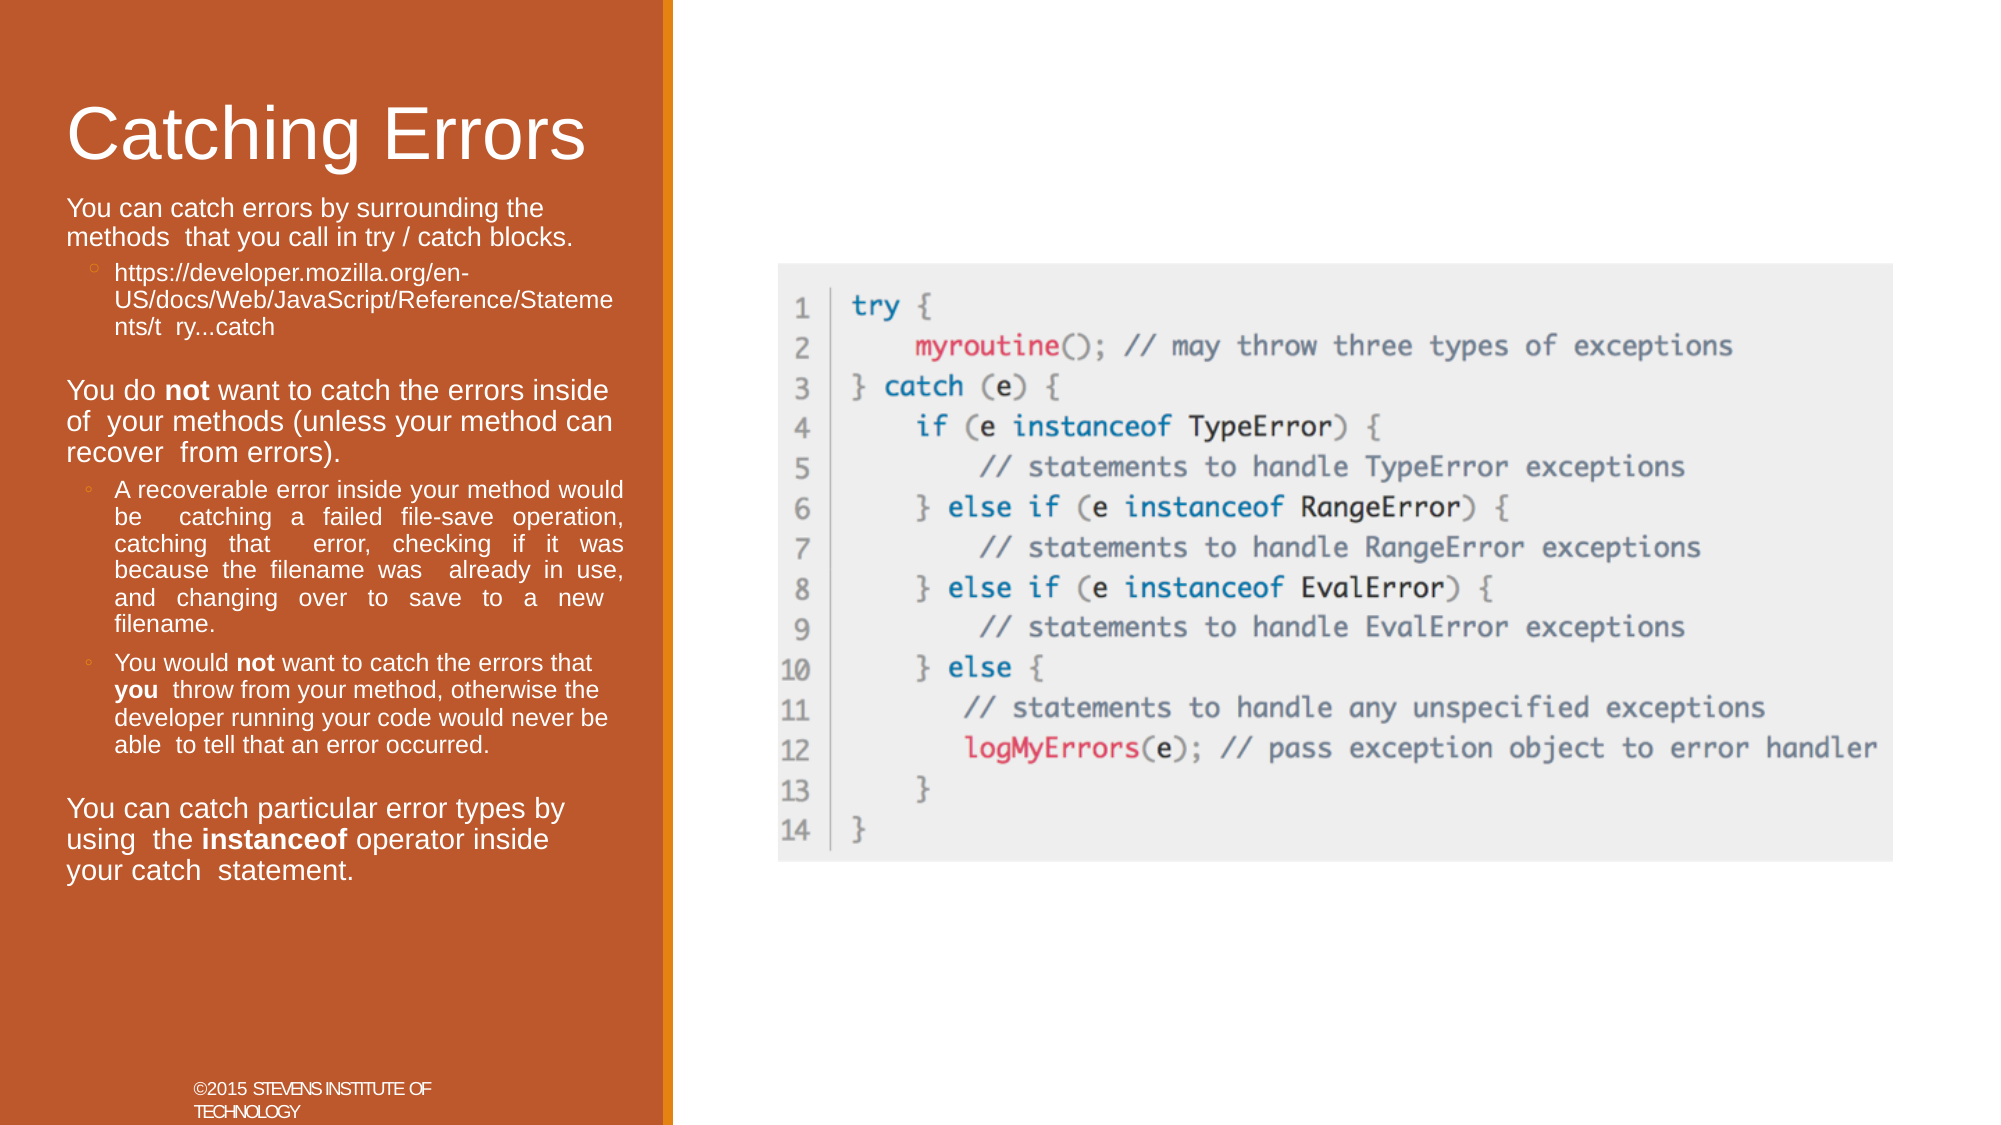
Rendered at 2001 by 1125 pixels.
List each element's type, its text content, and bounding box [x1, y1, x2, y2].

text_box You can catch errors by surrounding the methods that you call in try / catch blocks. https://developer.mozilla.org/en- US/docs/Web/JavaScript/Reference/Statements/t ry...catch You do not want to catch the errors inside of your methods (unless your method can recover from errors). A recoverable error inside your method would be catching a failed file-save operation, catching that error, checking if it was because the filename was already in use, and changing over to save to a new filename. You would not want to catch the errors that you throw from your method, otherwise the developer running your code would never be able to tell that an error occurred. You can catch particular error types by using the instanceof operator inside your catch statement. [64, 186, 629, 887]
text_box ©2015 STEVENS INSTITUTE OF TECHNOLOGY [191, 1075, 538, 1122]
title Catching Errors [64, 82, 600, 186]
text_box [0, 0, 665, 1125]
text_box [777, 263, 1893, 862]
